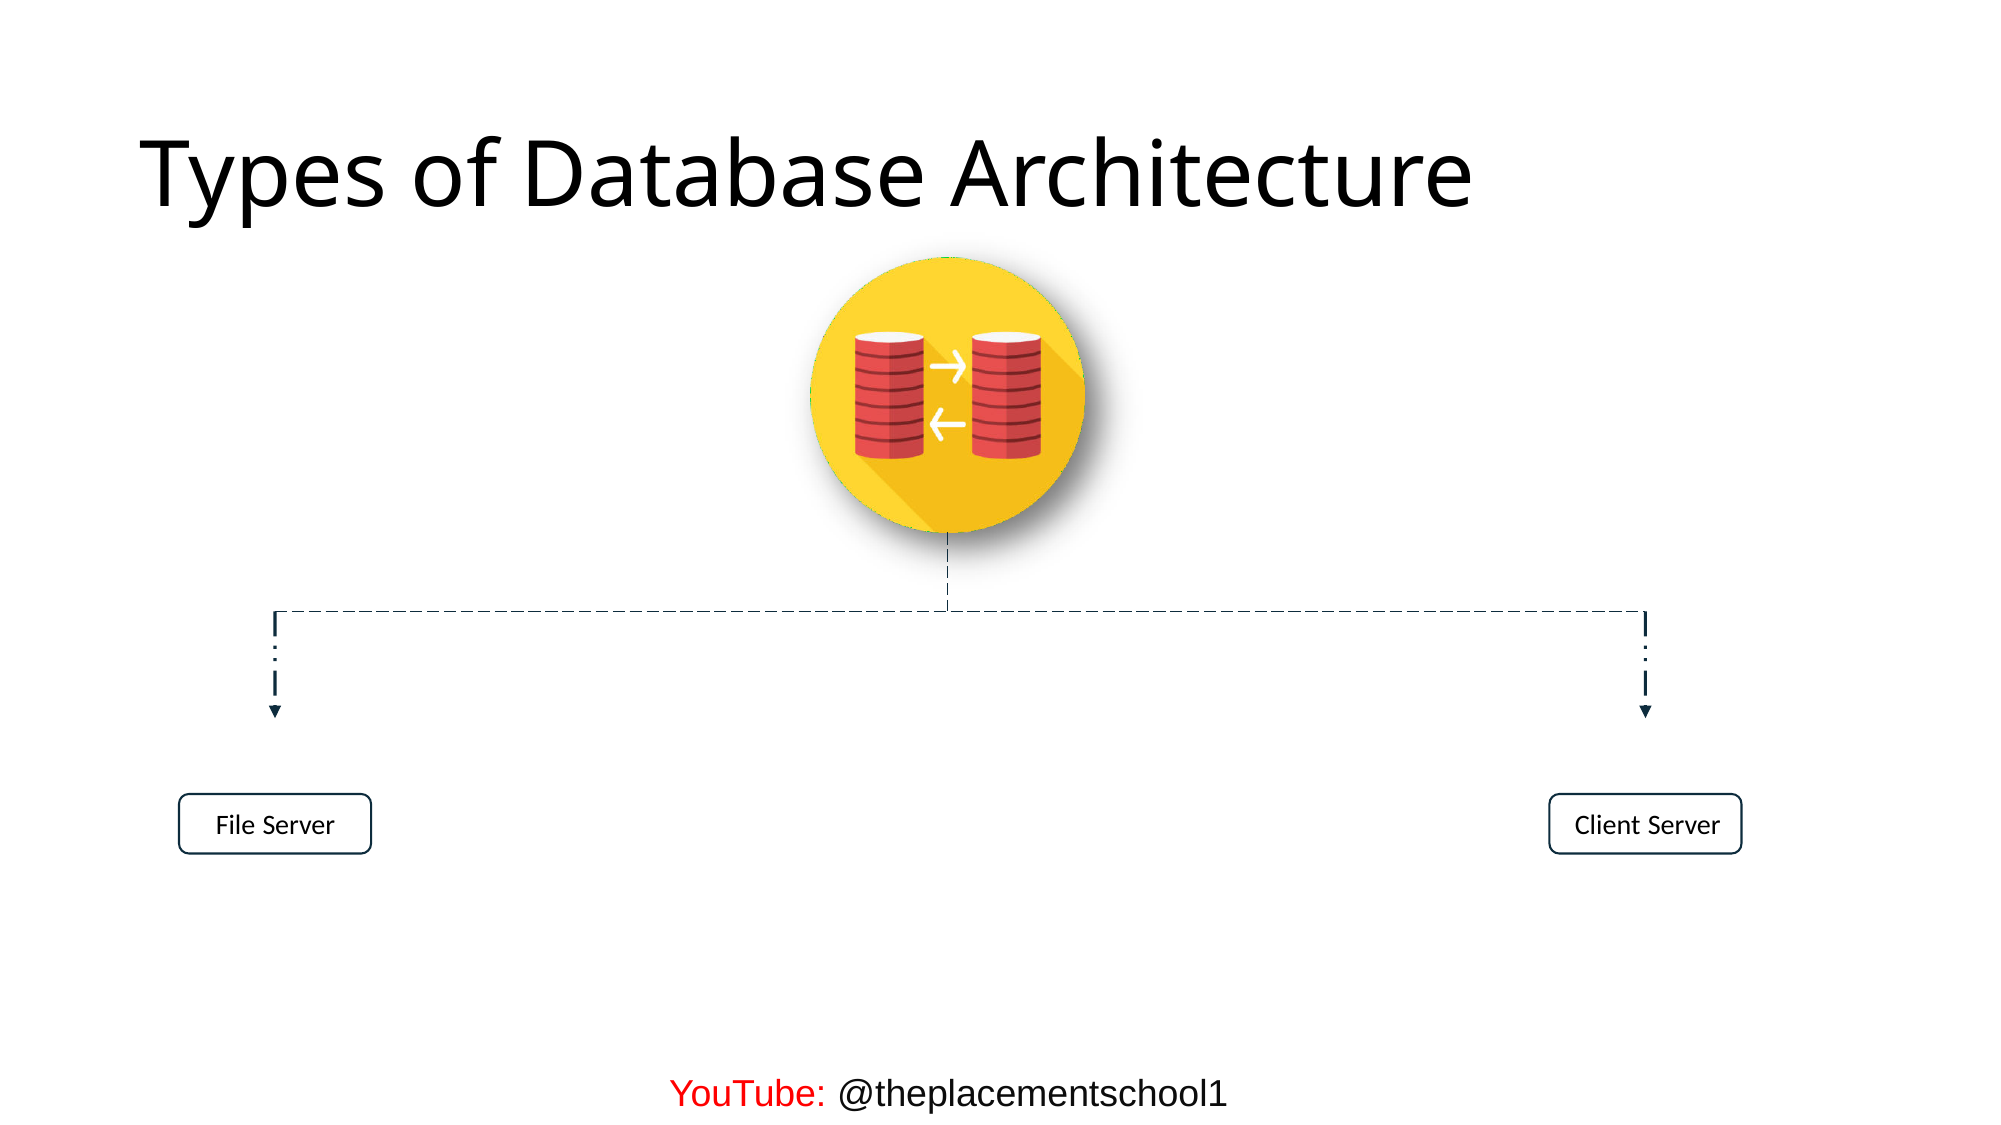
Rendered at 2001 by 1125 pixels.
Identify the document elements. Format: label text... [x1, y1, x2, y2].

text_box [268, 232, 1652, 719]
text_box Client Server [1572, 804, 1722, 841]
text_box [1549, 793, 1742, 854]
footer YouTube: @theplacementschool1 [541, 767, 1354, 1125]
title Types of Database Architecture [137, 73, 1863, 264]
text_box File Server [213, 804, 338, 841]
text_box [178, 793, 372, 854]
